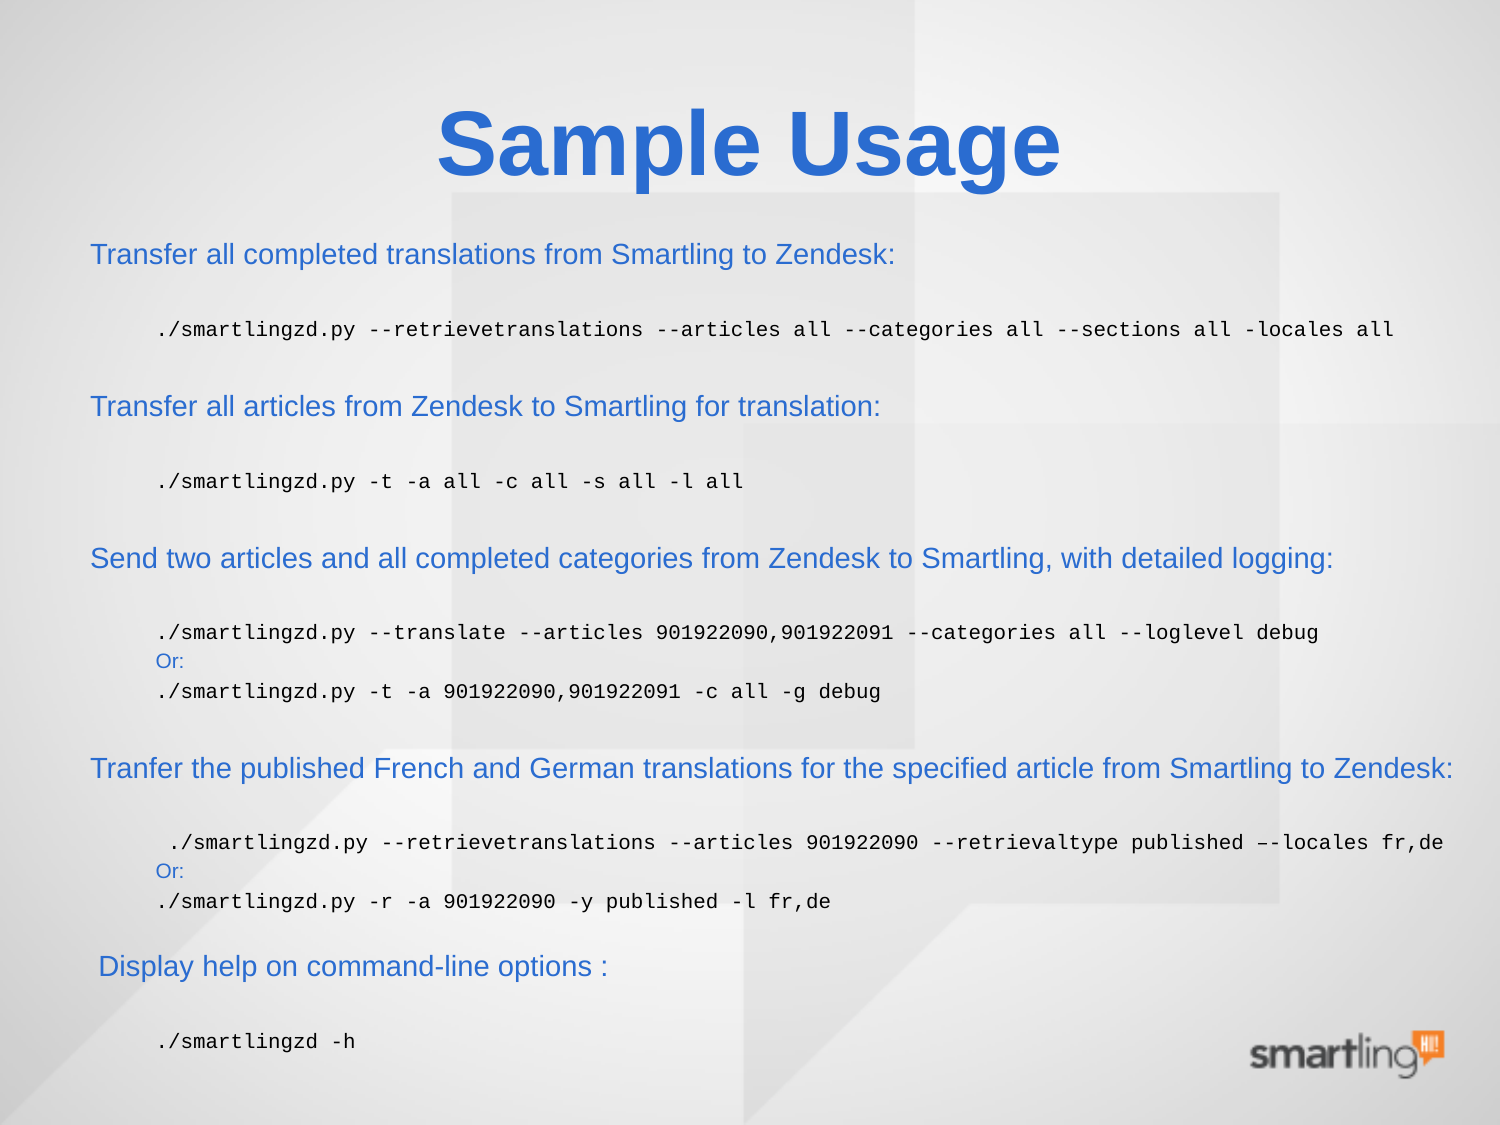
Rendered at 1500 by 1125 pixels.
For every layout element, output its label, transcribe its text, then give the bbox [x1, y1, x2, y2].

title Sample Usage [74, 44, 1426, 228]
list Transfer all completed translations from Smartling to Zendesk: ./smartlingzd.py --retrievetranslations --articles all --categories all --sections all -locales all Transfer all articles from Zendesk to Smartling for translation: ./smartlingzd.py -t -a all -c all -s all -l all Send two articles and all completed categories from Zendesk to Smartling, with detailed logging: ./smartlingzd.py --translate --articles 901922090,901922091 --categories all --loglevel debug Or: ./smartlingzd.py -t -a 901922090,901922091 -c all -g debug Tranfer the published French and German translations for the specified article from Smartling to Zendesk: ./smartlingzd.py --retrievetranslations --articles 901922090 --retrievaltype published –-locales fr,de Or: ./smartlingzd.py -r -a 901922090 -y published -l fr,de Display help on command-line options : ./smartlingzd -h [74, 228, 1500, 1046]
picture [0, 0, 1500, 1125]
